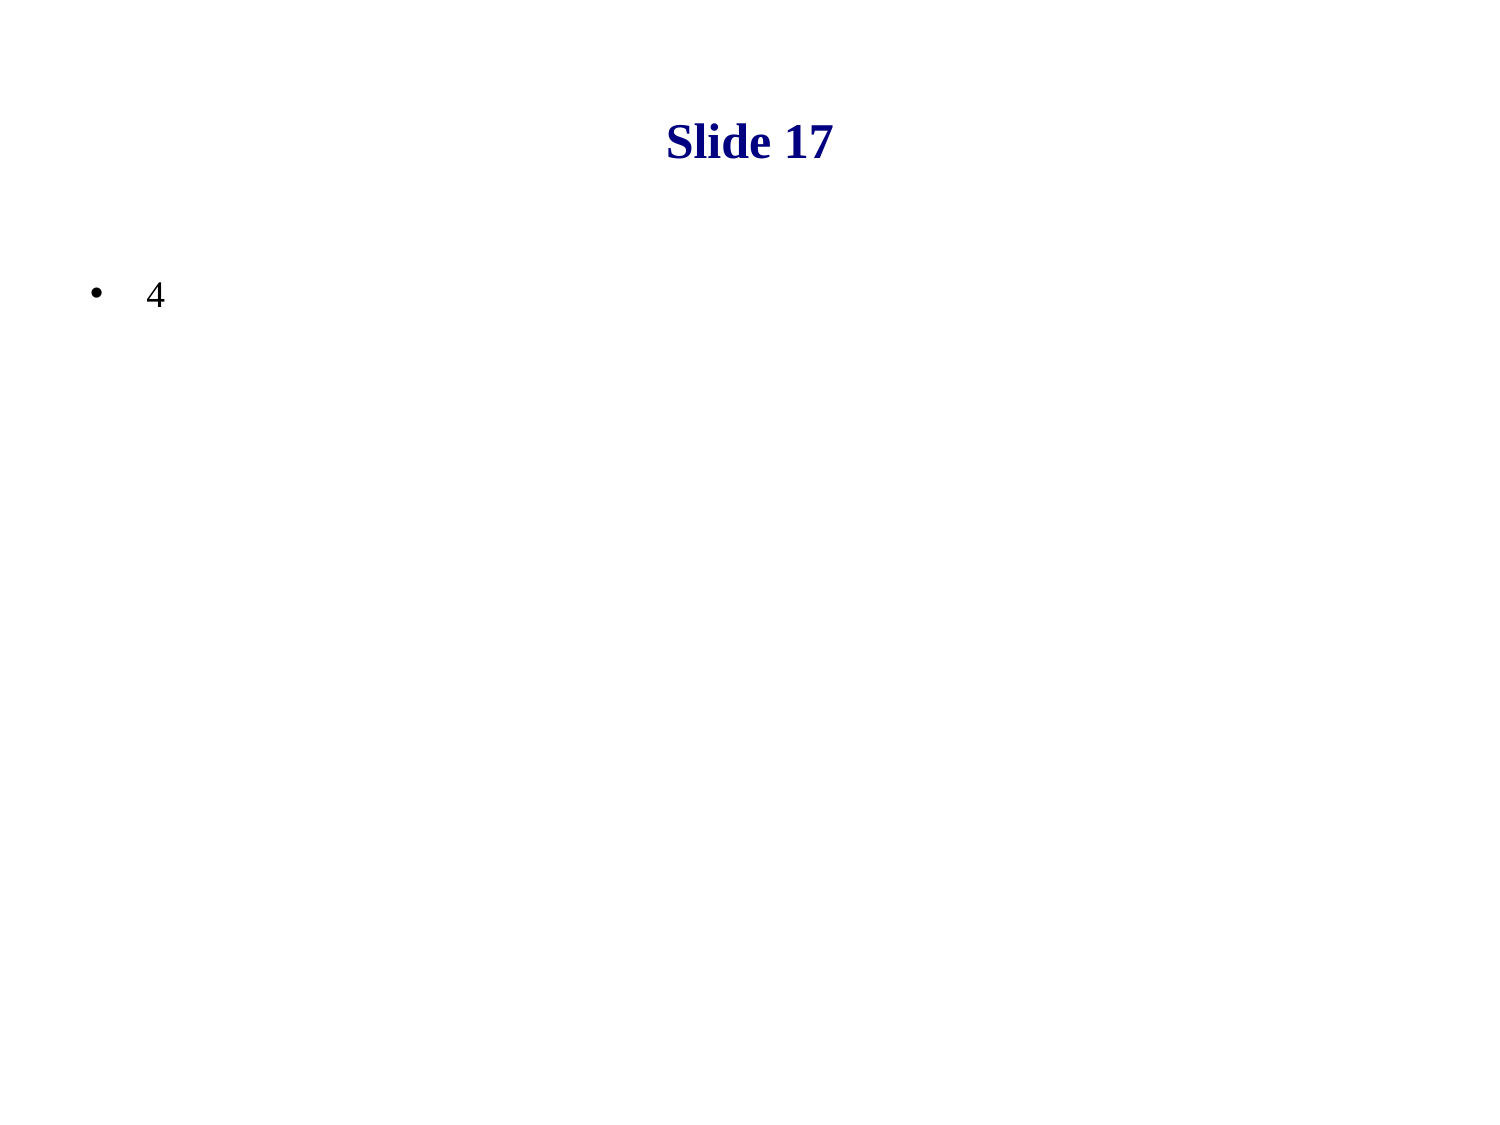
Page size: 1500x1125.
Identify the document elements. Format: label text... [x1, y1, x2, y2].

list 4 [75, 262, 1425, 1005]
title Slide 17 [75, 45, 1425, 233]
